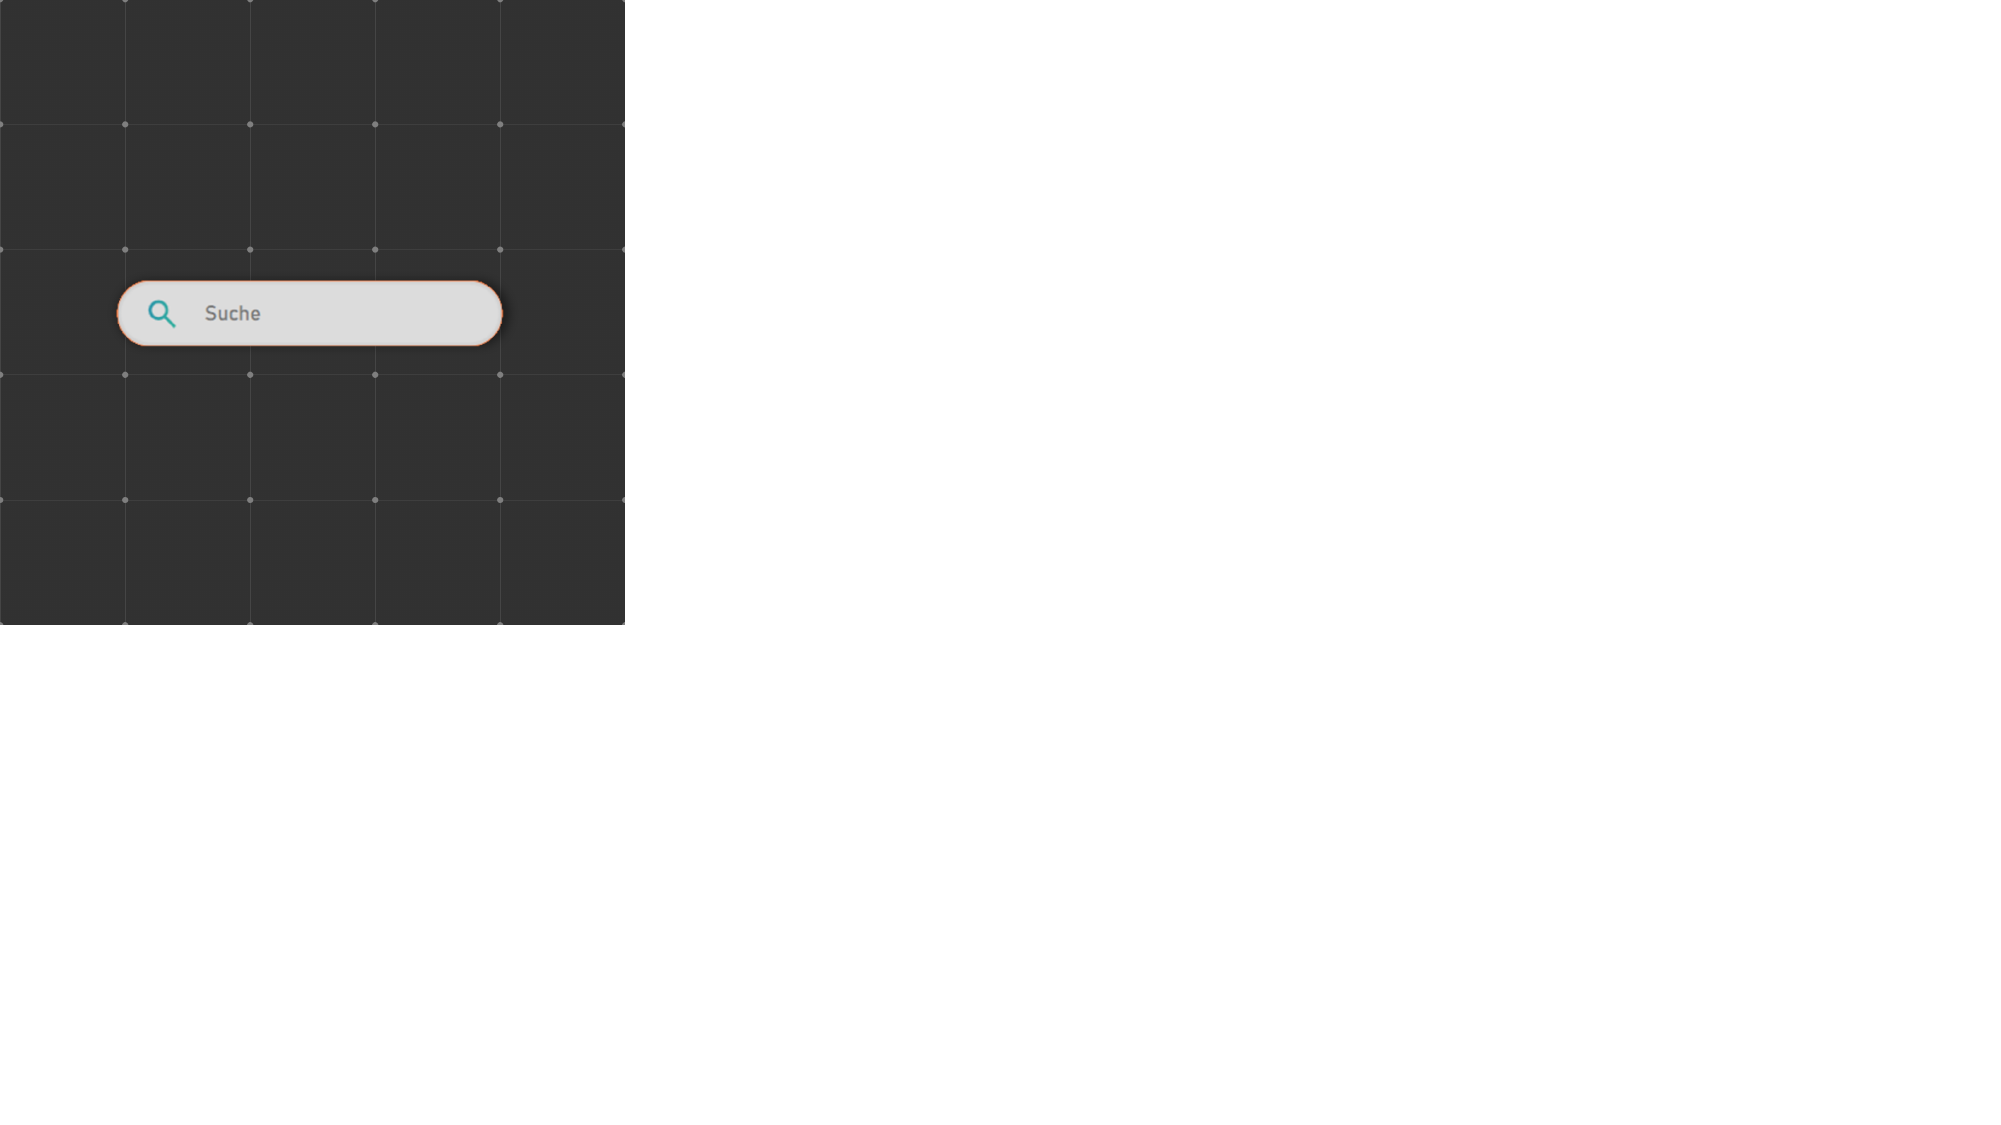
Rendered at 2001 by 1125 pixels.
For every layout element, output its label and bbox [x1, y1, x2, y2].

picture [0, 0, 626, 626]
